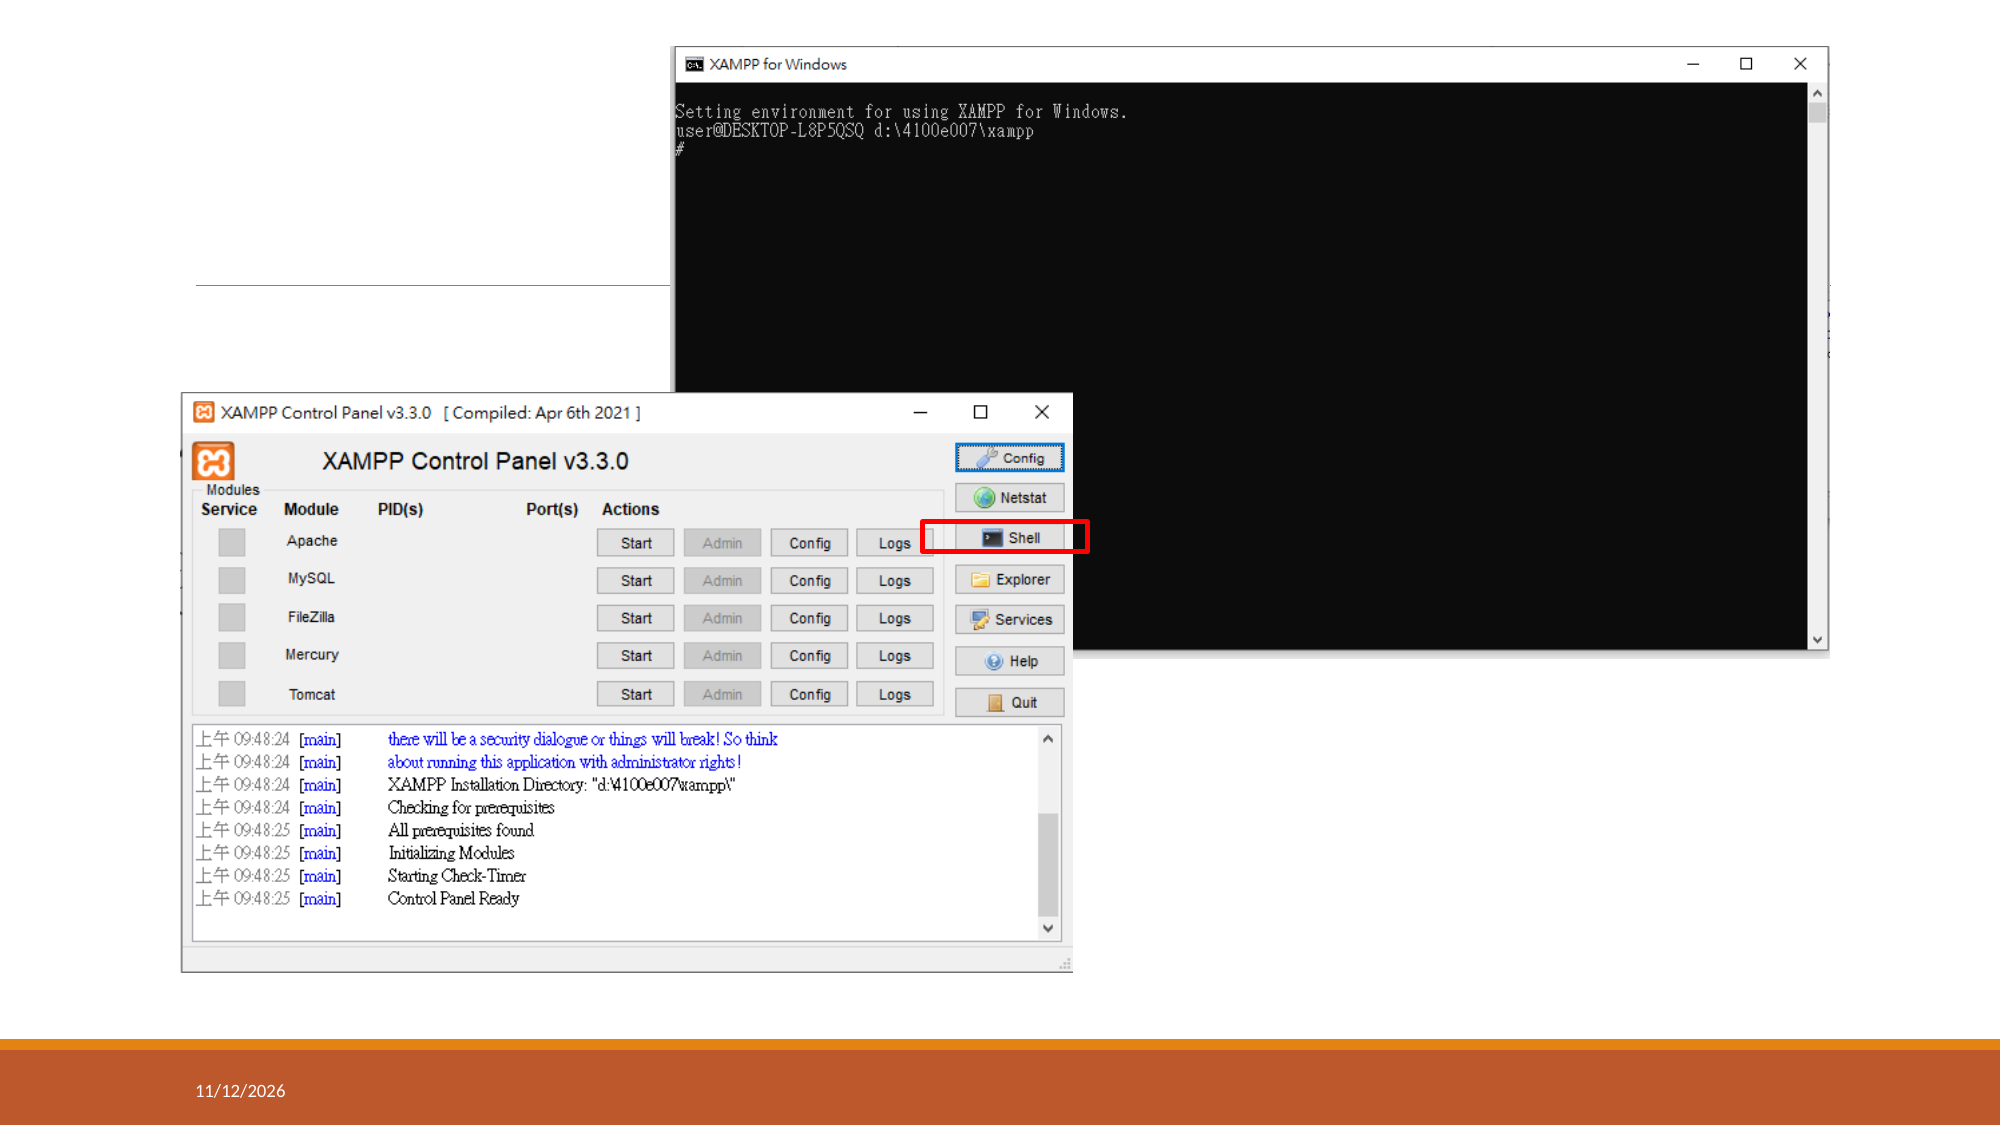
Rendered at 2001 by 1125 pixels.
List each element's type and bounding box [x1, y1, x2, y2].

list [179, 391, 1074, 973]
picture [669, 46, 1831, 659]
slide_number [180, 1059, 586, 1120]
